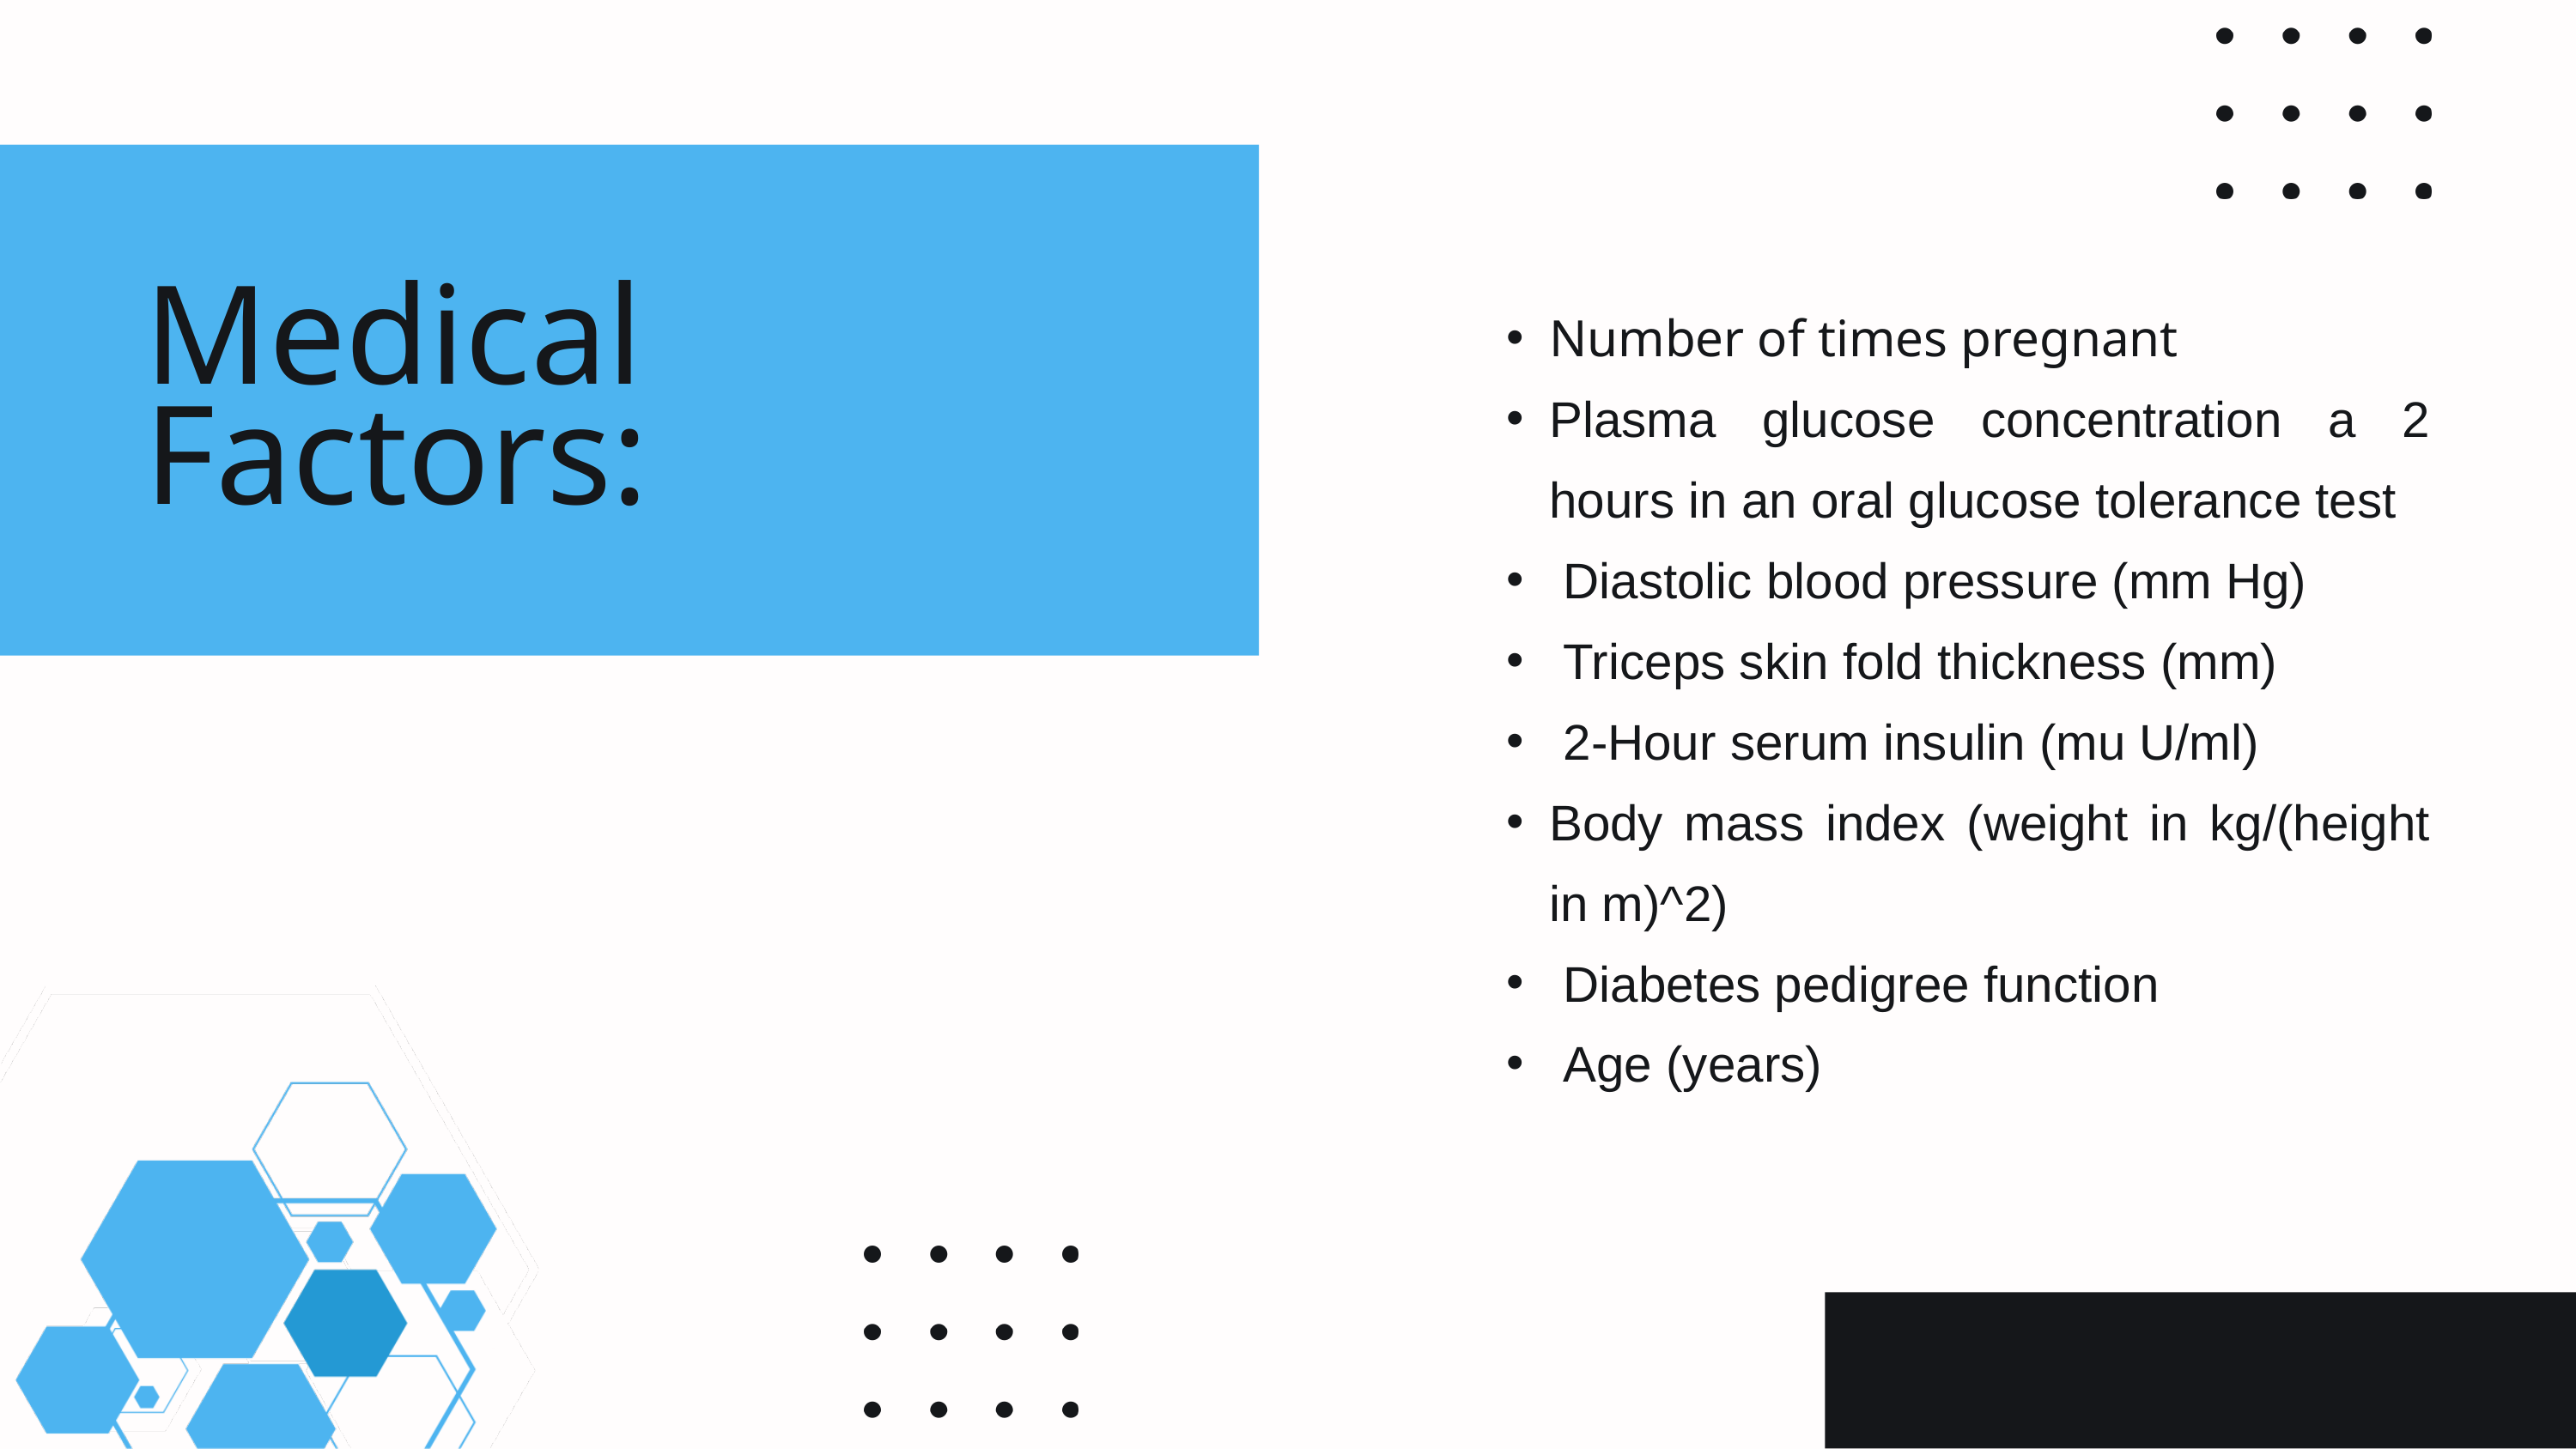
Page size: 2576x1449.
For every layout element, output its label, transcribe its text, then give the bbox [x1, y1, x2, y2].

text_box [0, 144, 1260, 656]
picture [864, 1246, 1078, 1449]
text_box Medical Factors: [144, 291, 1175, 532]
picture [2216, 0, 2432, 199]
picture [0, 985, 539, 1449]
text_box Number of times pregnant Plasma glucose concentration a 2 hours in an oral glucose tolerance test Diastolic blood pressure (mm Hg) Triceps skin fold thickness (mm) 2-Hour serum insulin (mu U/ml) Body mass index (weight in kg/(height in m)^2) Diabetes pedigree function Age (years) [1464, 286, 2432, 1173]
text_box [1825, 1292, 2576, 1449]
